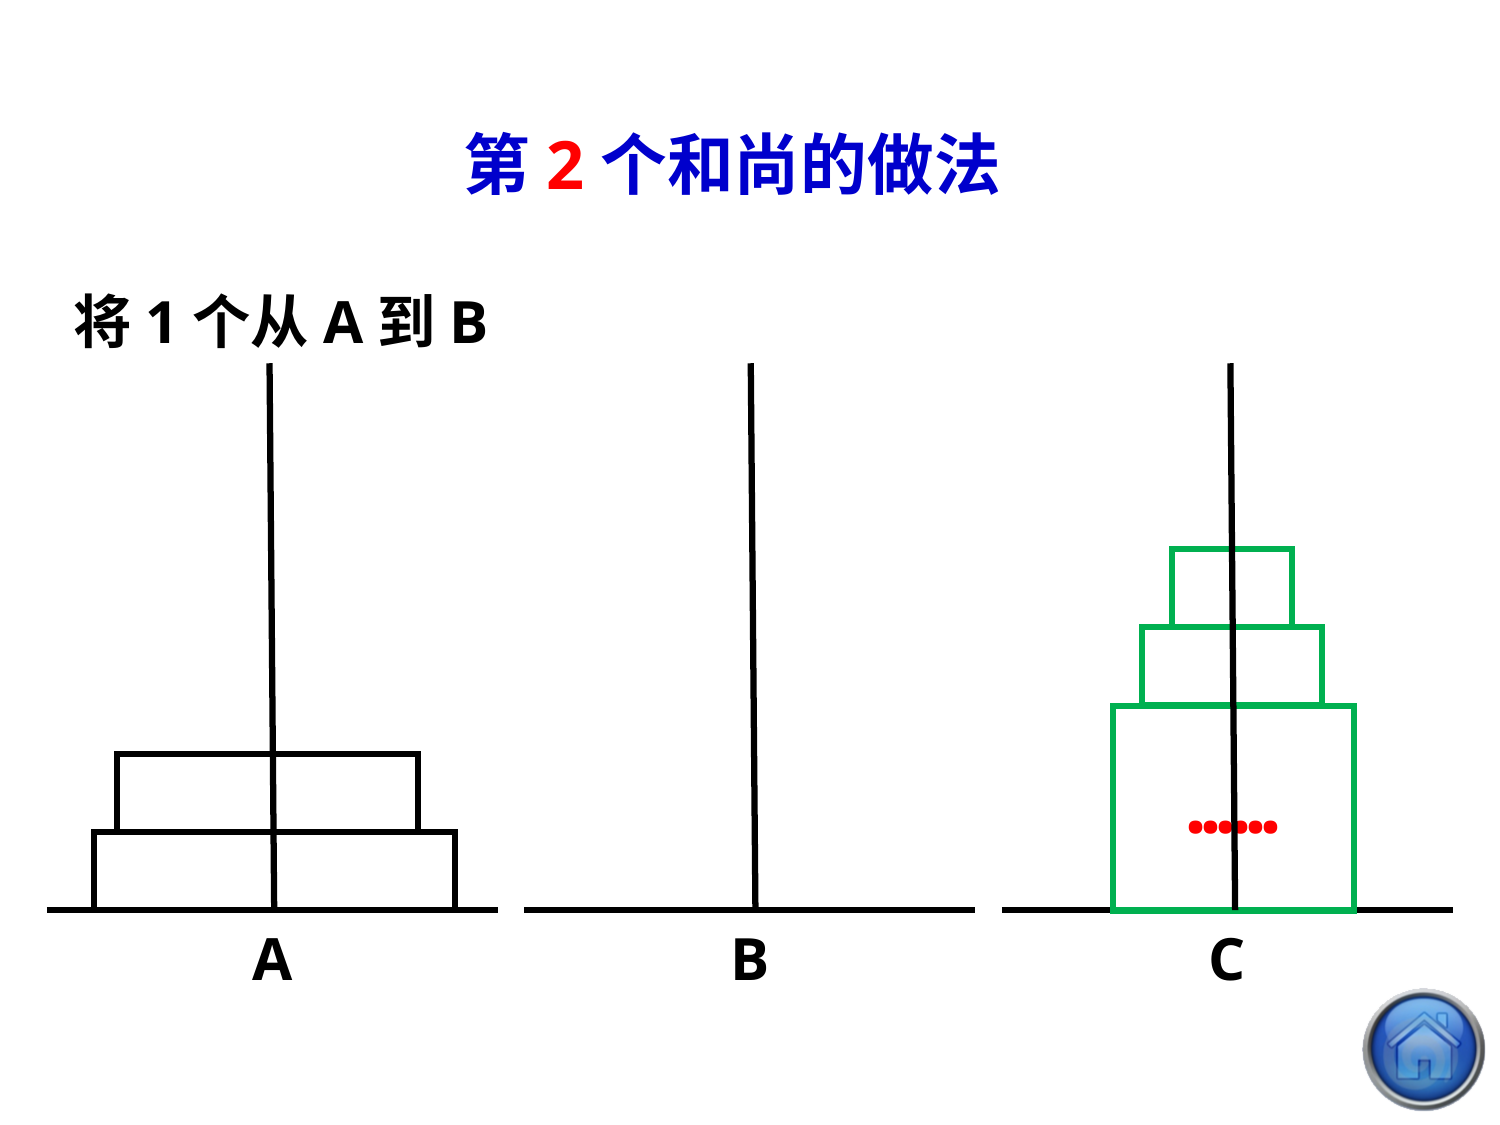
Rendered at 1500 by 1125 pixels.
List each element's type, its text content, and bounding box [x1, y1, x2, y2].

text_box [277, 832, 455, 909]
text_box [1027, 634, 1500, 640]
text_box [479, 634, 1027, 640]
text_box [1113, 648, 1355, 911]
text_box 将1个从A到B [35, 269, 528, 375]
text_box B [692, 934, 808, 1008]
text_box [117, 753, 270, 833]
text_box [93, 832, 271, 909]
text_box [276, 753, 418, 833]
text_box A [214, 934, 331, 1008]
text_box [0, 634, 477, 640]
text_box C [1169, 934, 1286, 1008]
text_box 第2个和尚的做法 [363, 117, 1102, 223]
picture [1347, 973, 1500, 1125]
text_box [1113, 548, 1355, 632]
